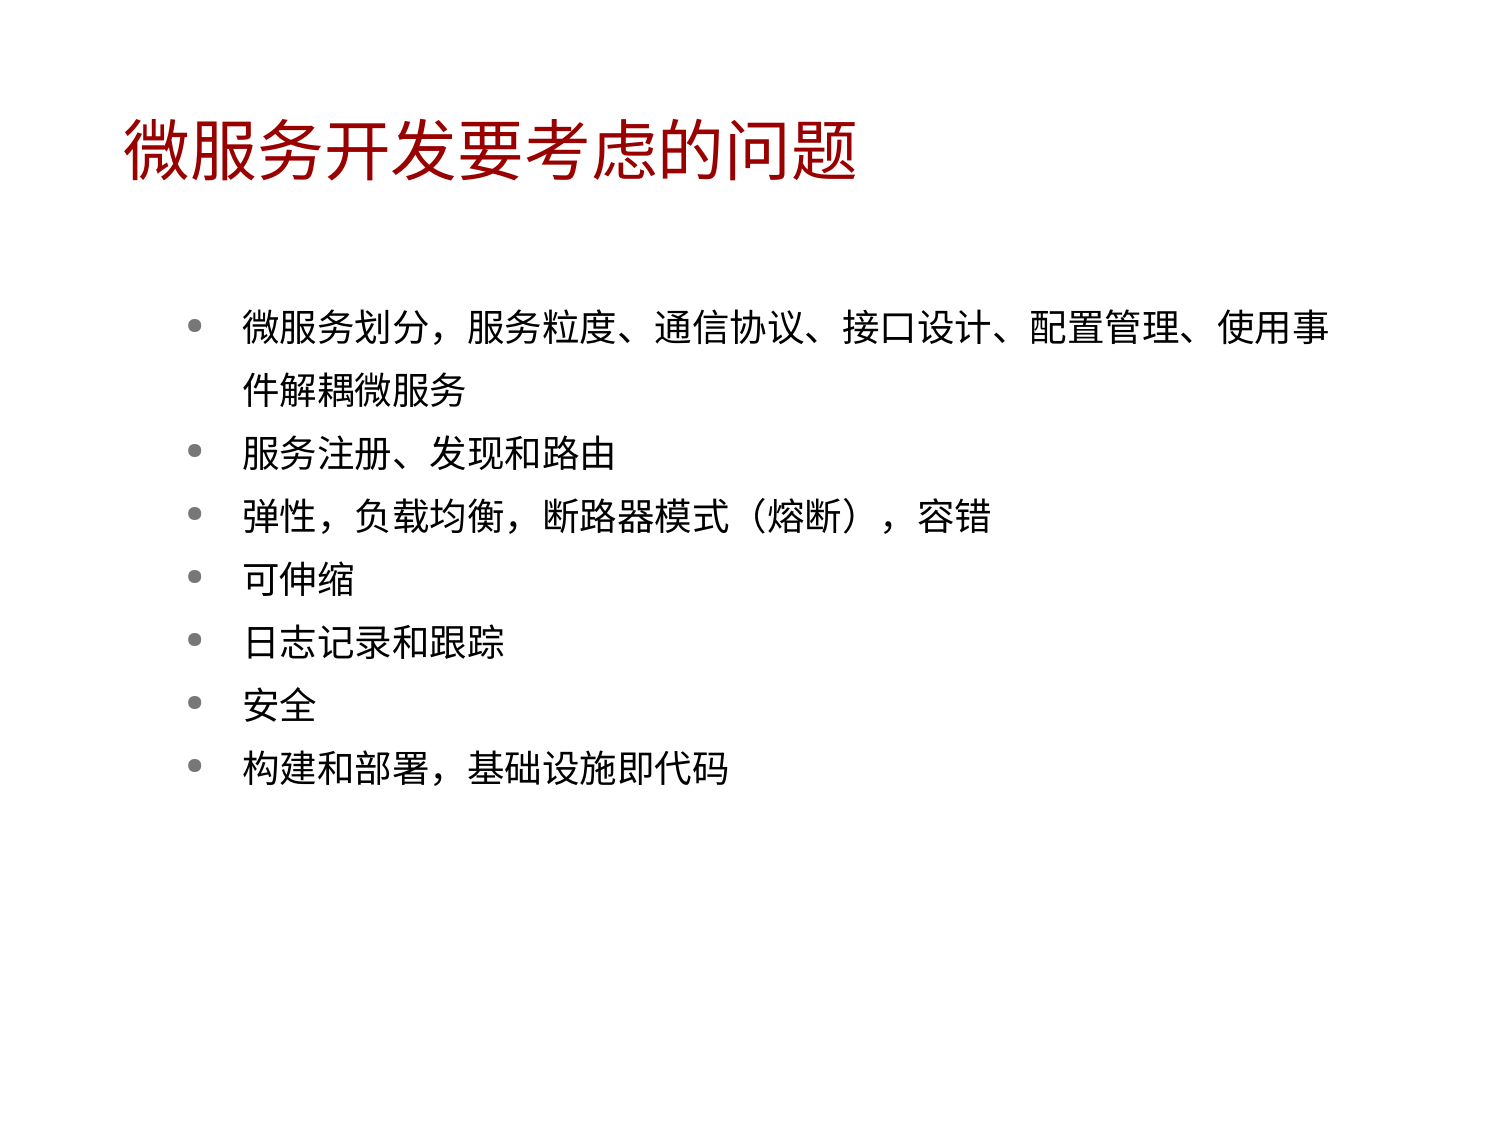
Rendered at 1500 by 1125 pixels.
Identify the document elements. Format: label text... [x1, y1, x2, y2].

text_box 微服务划分，服务粒度、通信协议、接口设计、配置管理、使用事件解耦微服务 服务注册、发现和路由 弹性，负载均衡，断路器模式（熔断），容错 可伸缩 日志记录和跟踪 安全 构建和部署，基础设施即代码 [171, 278, 1353, 846]
title 微服务开发要考虑的问题 [123, 65, 1342, 233]
